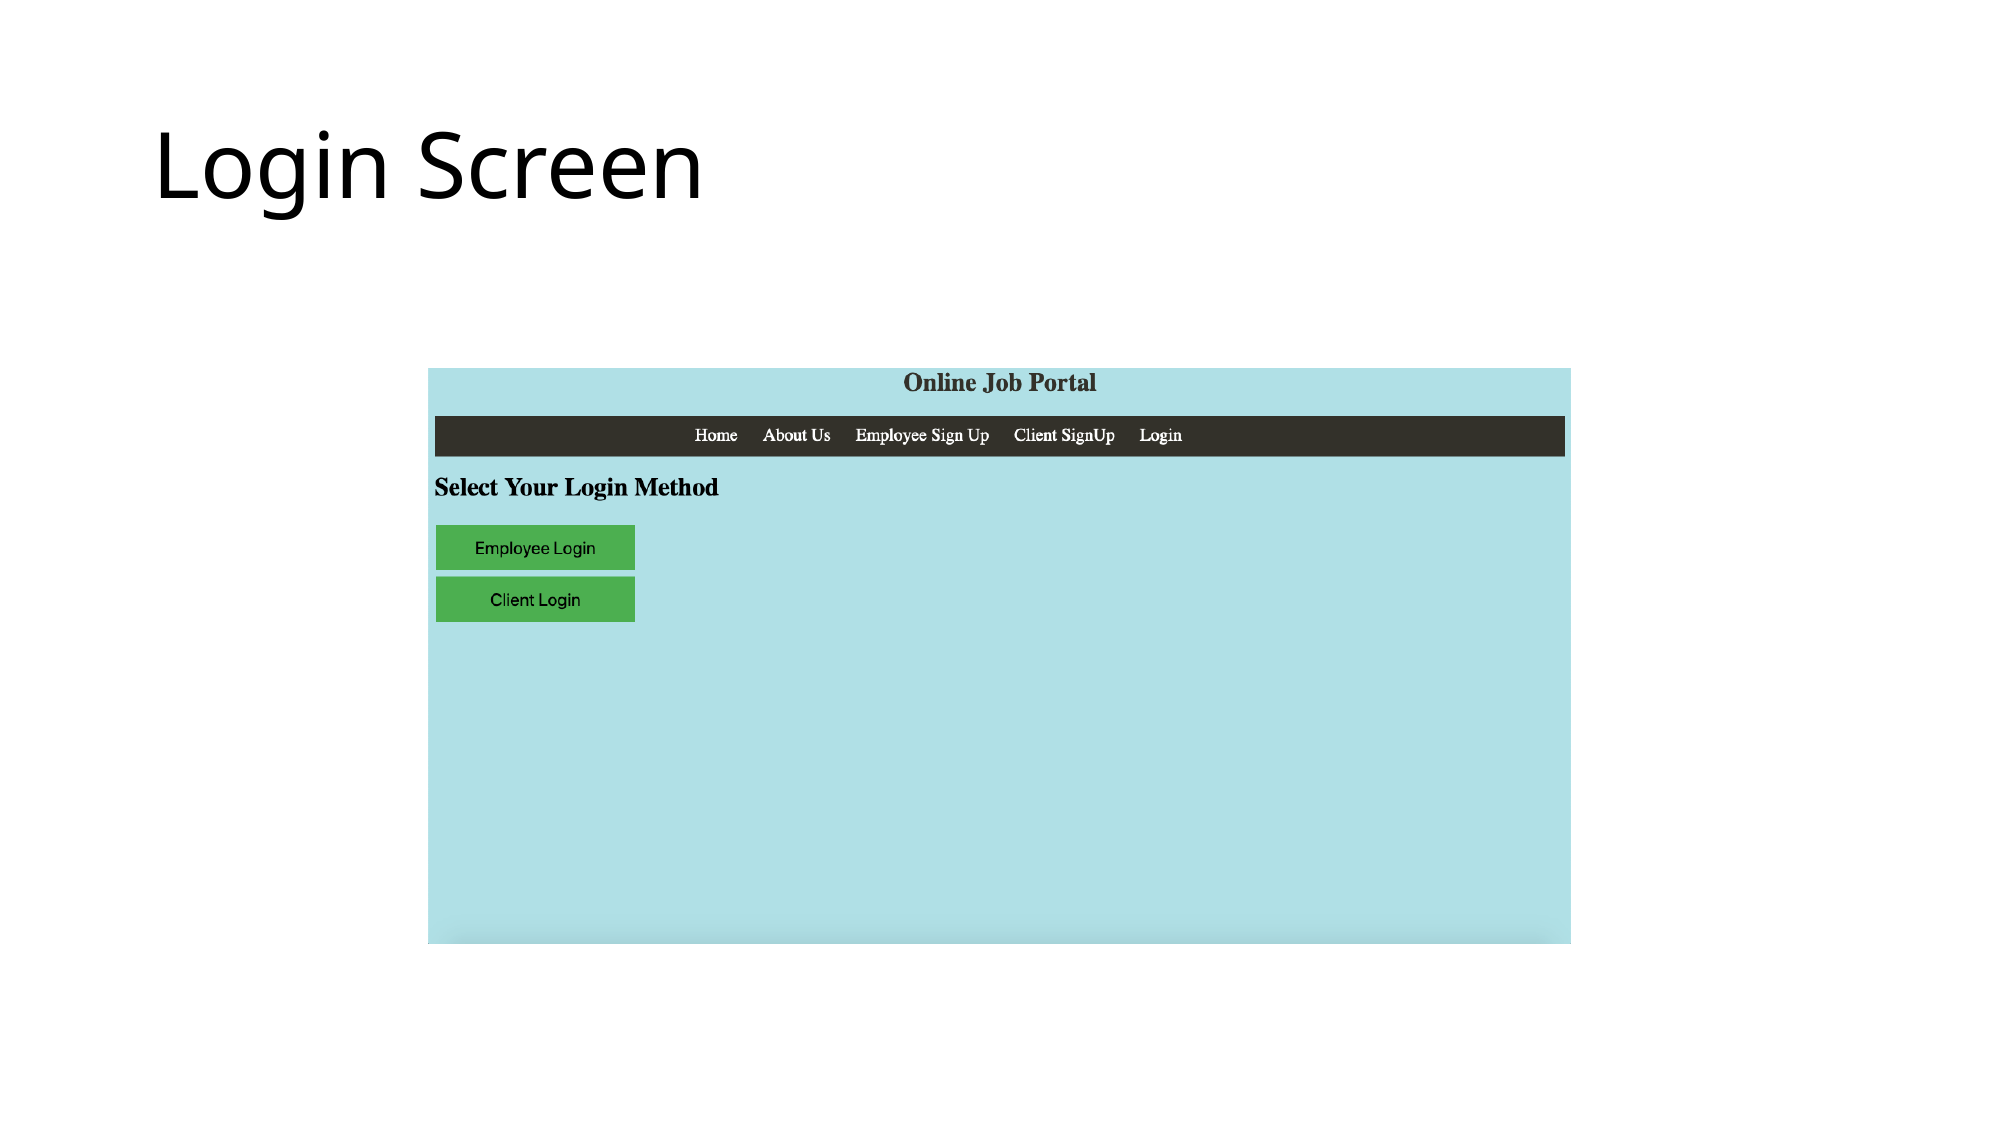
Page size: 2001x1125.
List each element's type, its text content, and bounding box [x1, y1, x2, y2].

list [428, 368, 1572, 944]
title Login Screen [137, 59, 1863, 278]
